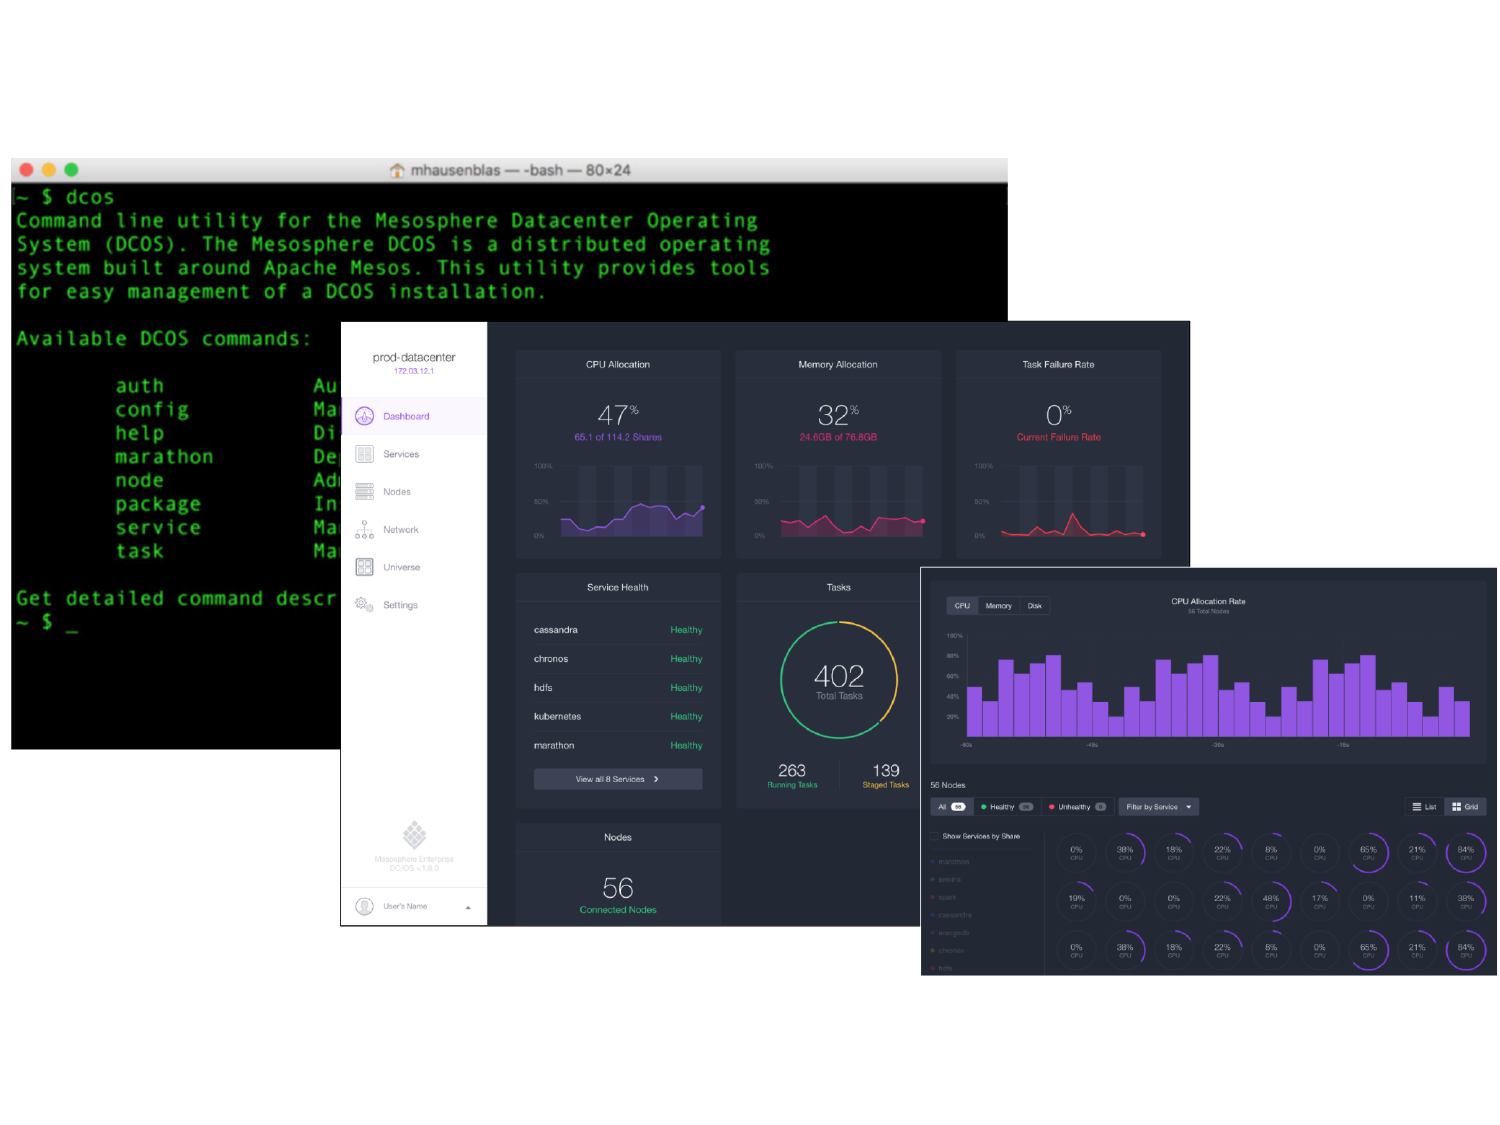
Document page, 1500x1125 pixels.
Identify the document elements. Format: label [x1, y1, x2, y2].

picture [0, 148, 1500, 976]
